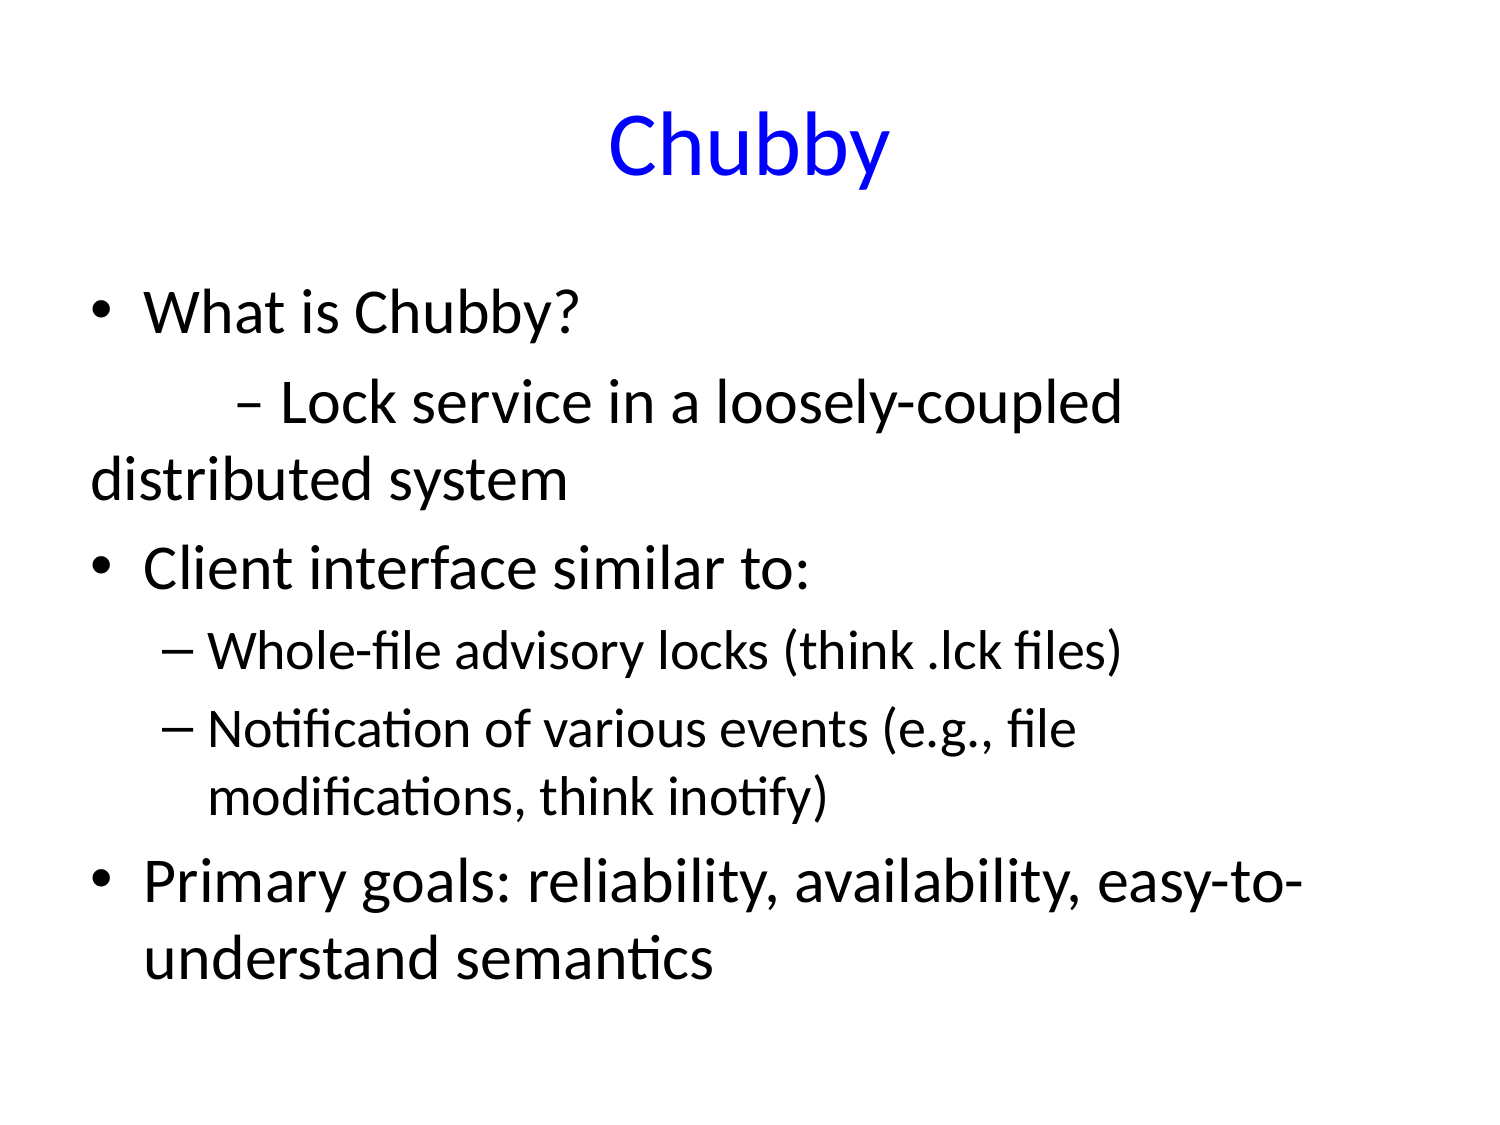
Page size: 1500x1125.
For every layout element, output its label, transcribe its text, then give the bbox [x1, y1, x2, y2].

title Chubby [75, 45, 1425, 233]
list What is Chubby? – Lock service in a loosely-coupled distributed system Client interface similar to: Whole-file advisory locks (think .lck files) Notification of various events (e.g., file modifications, think inotify) Primary goals: reliability, availability, easy-to-understand semantics [75, 262, 1425, 1005]
